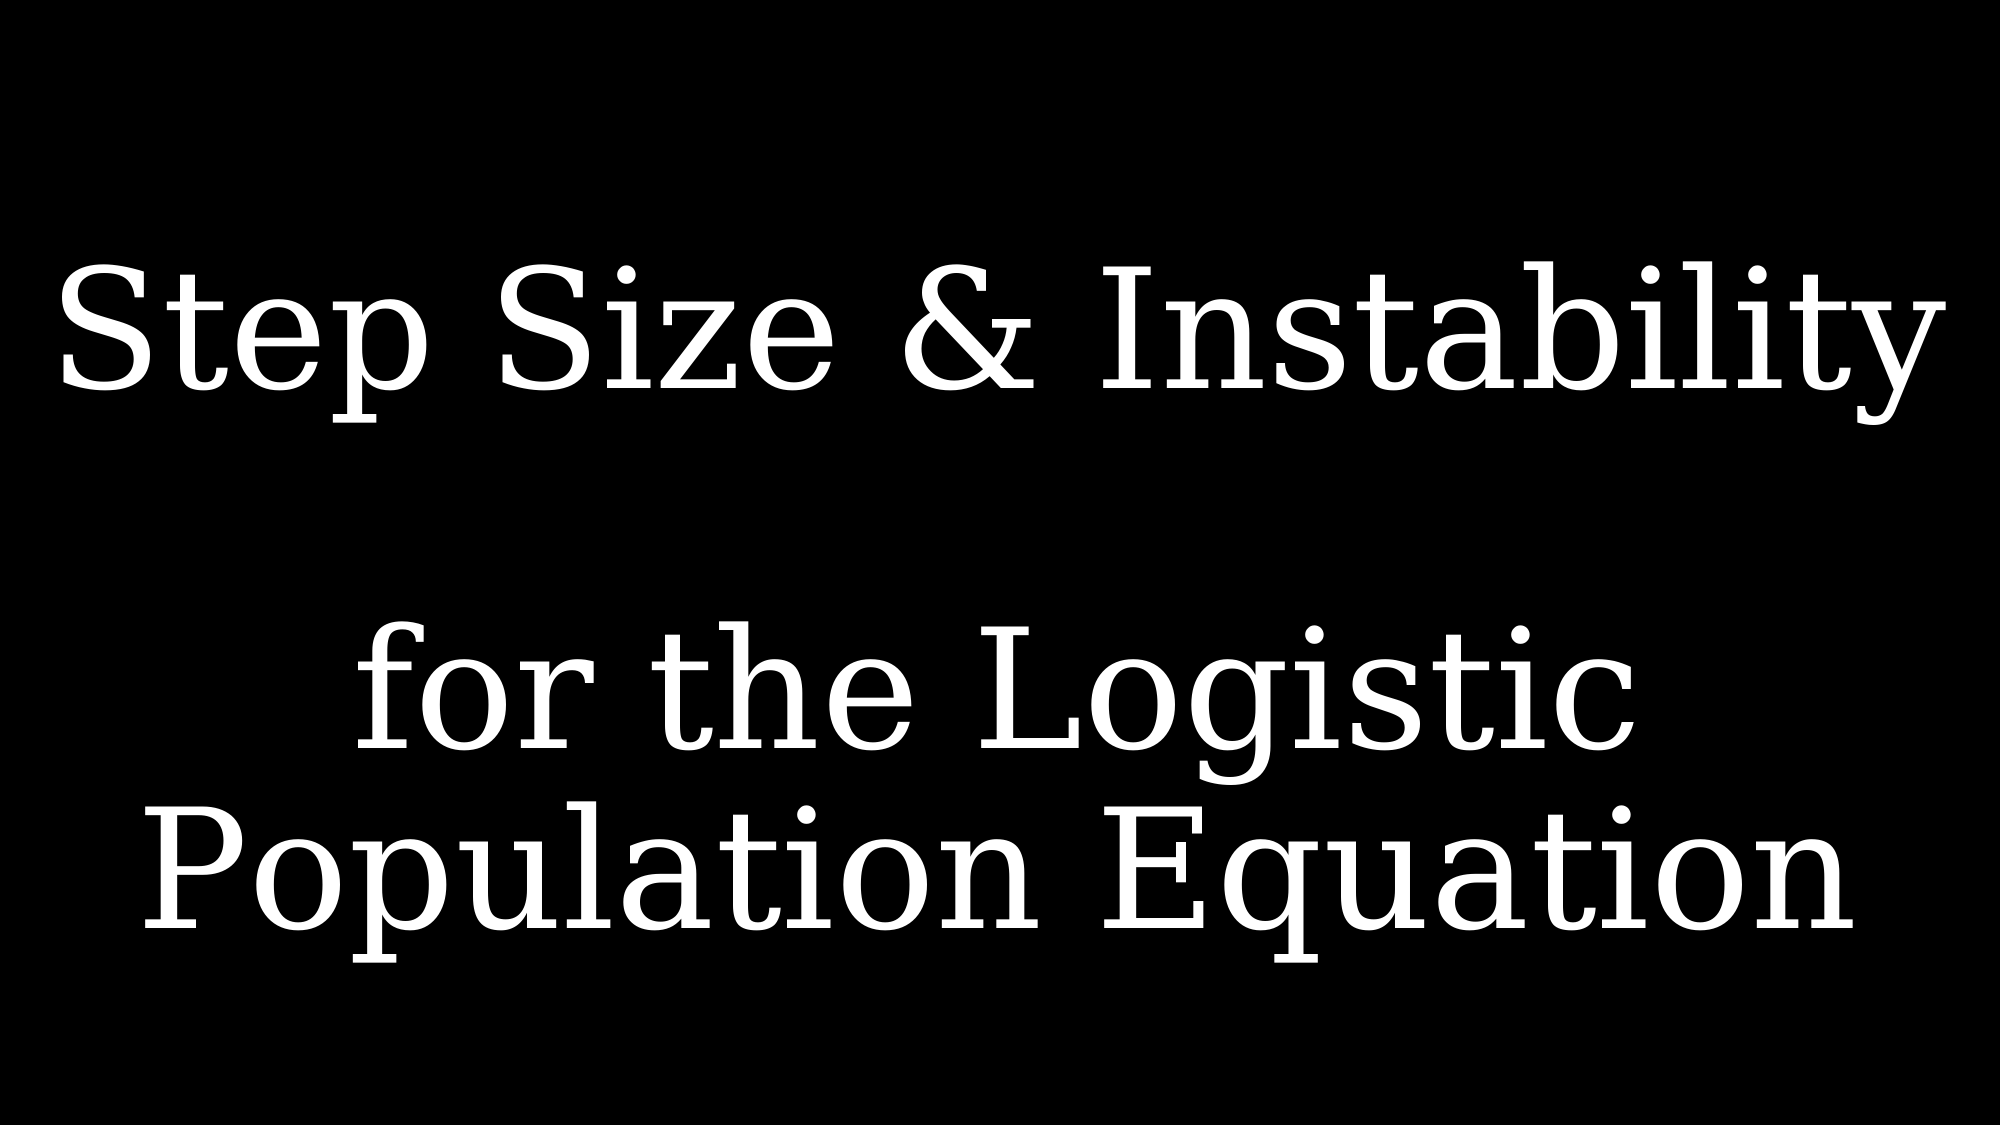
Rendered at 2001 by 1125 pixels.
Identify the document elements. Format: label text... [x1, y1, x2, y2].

title Step Size & Instability for the Logistic Population Equation [21, 29, 1975, 972]
